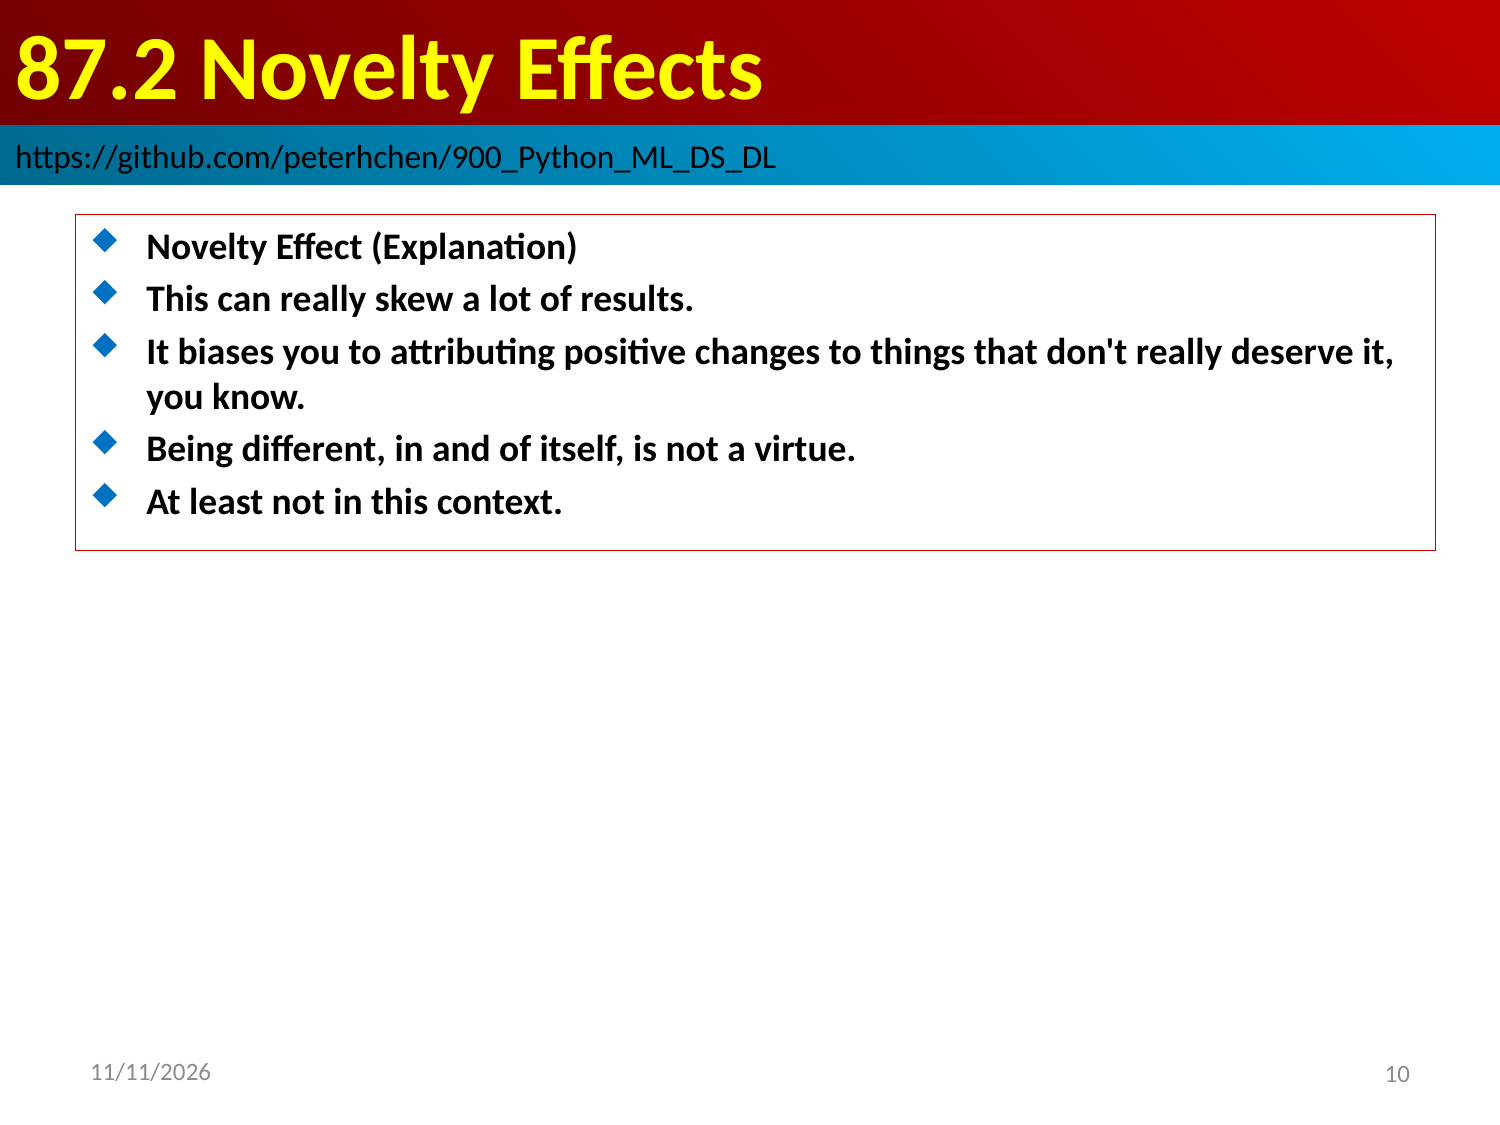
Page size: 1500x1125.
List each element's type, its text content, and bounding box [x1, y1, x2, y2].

slide_number 10 [1074, 1042, 1425, 1103]
subtitle Novelty Effect (Explanation) This can really skew a lot of results. It biases you to attributing positive changes to things that don't really deserve it, you know. Being different, in and of itself, is not a virtue. At least not in this context. [75, 214, 1436, 551]
text_box https://github.com/peterhchen/900_Python_ML_DS_DL [0, 125, 1500, 185]
title 87.2 Novelty Effects [0, 0, 1500, 125]
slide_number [75, 1040, 425, 1101]
